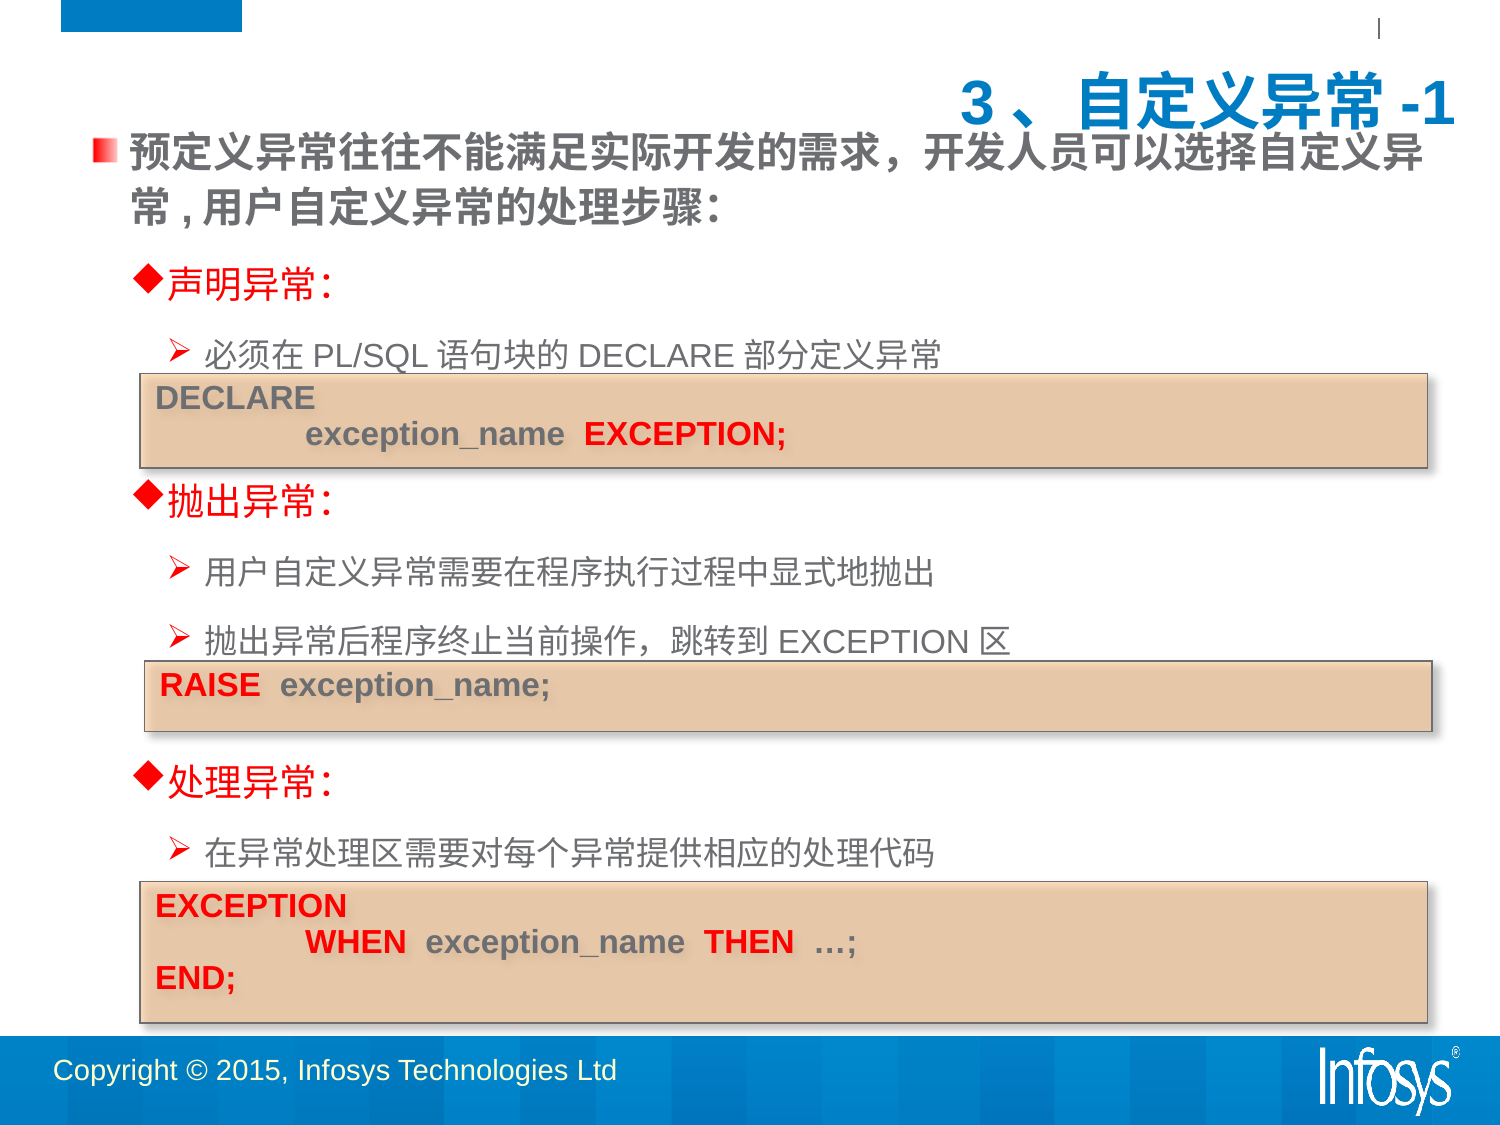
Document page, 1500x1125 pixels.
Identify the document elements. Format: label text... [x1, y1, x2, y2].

text_box DECLARE exception_name EXCEPTION; [140, 373, 1428, 468]
title 3、自定义异常-1 [112, 30, 1471, 146]
picture [0, 1025, 1500, 1125]
list 预定义异常往往不能满足实际开发的需求，开发人员可以选择自定义异常,用户自定义异常的处理步骤： 声明异常： 必须在PL/SQL语句块的DECLARE部分定义异常 抛出异常： 用户自定义异常需要在程序执行过程中显式地抛出 抛出异常后程序终止当前操作，跳转到EXCEPTION区 处理异常： 在异常处理区需要对每个异常提供相应的处理代码 [76, 113, 1440, 1031]
picture [91, 136, 121, 166]
text_box RAISE exception_name; [144, 660, 1433, 732]
text_box EXCEPTION WHEN exception_name THEN …; END; [140, 881, 1428, 1024]
